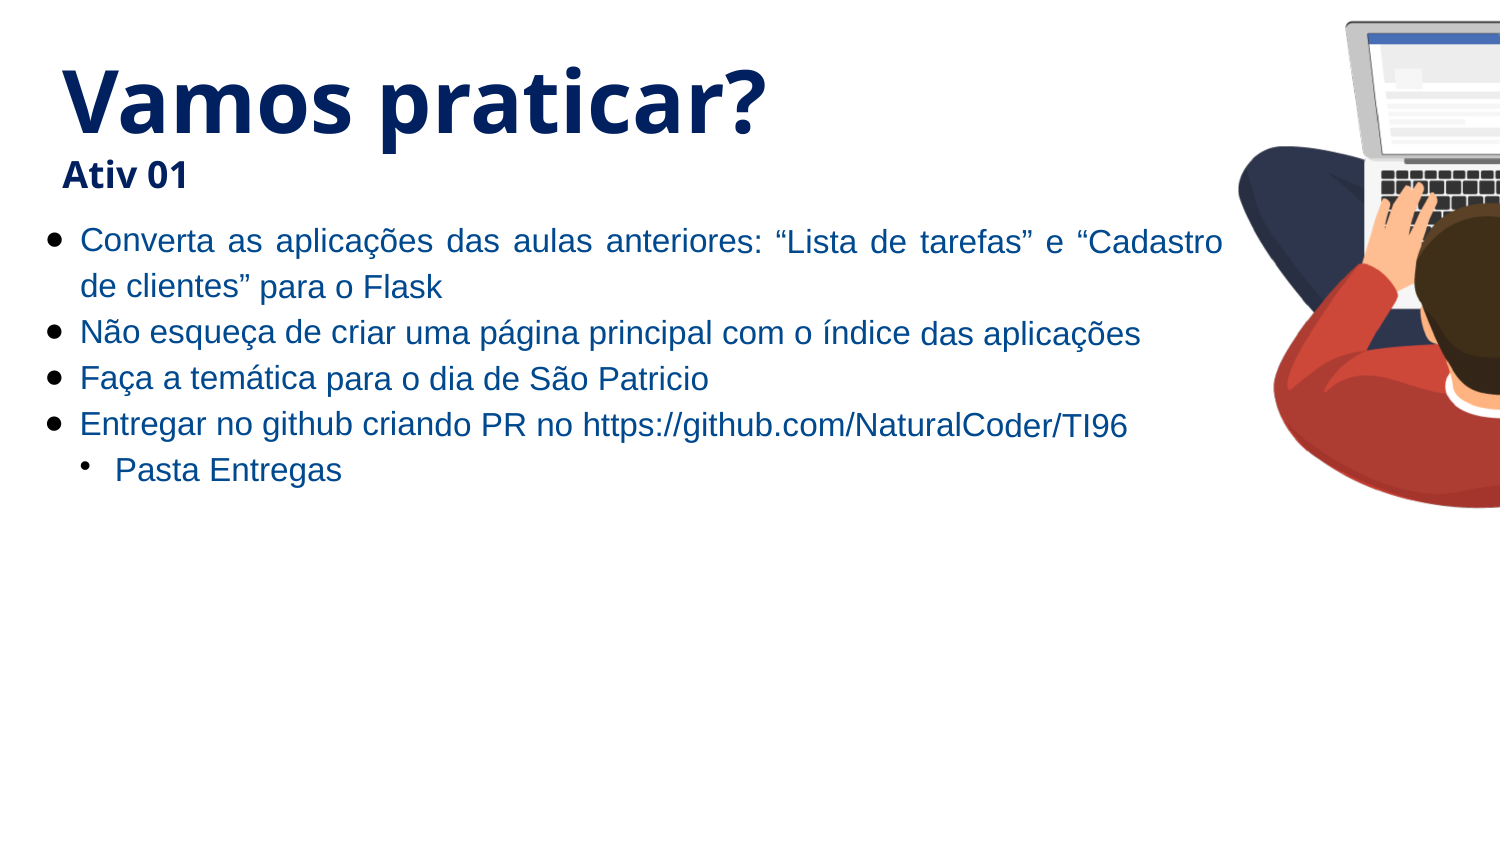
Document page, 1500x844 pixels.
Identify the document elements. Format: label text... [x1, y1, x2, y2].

text_box Converta as aplicações das aulas anteriores: “Lista de tarefas” e “Cadastro de clientes” para o Flask Não esqueça de criar uma página principal com o índice das aplicações Faça a temática para o dia de São Patricio Entregar no github criando PR no https://github.com/NaturalCoder/TI96 Pasta Entregas [29, 205, 1238, 636]
text_box Vamos praticar? Ativ 01 [47, 31, 1238, 179]
picture [1238, 2, 1500, 527]
